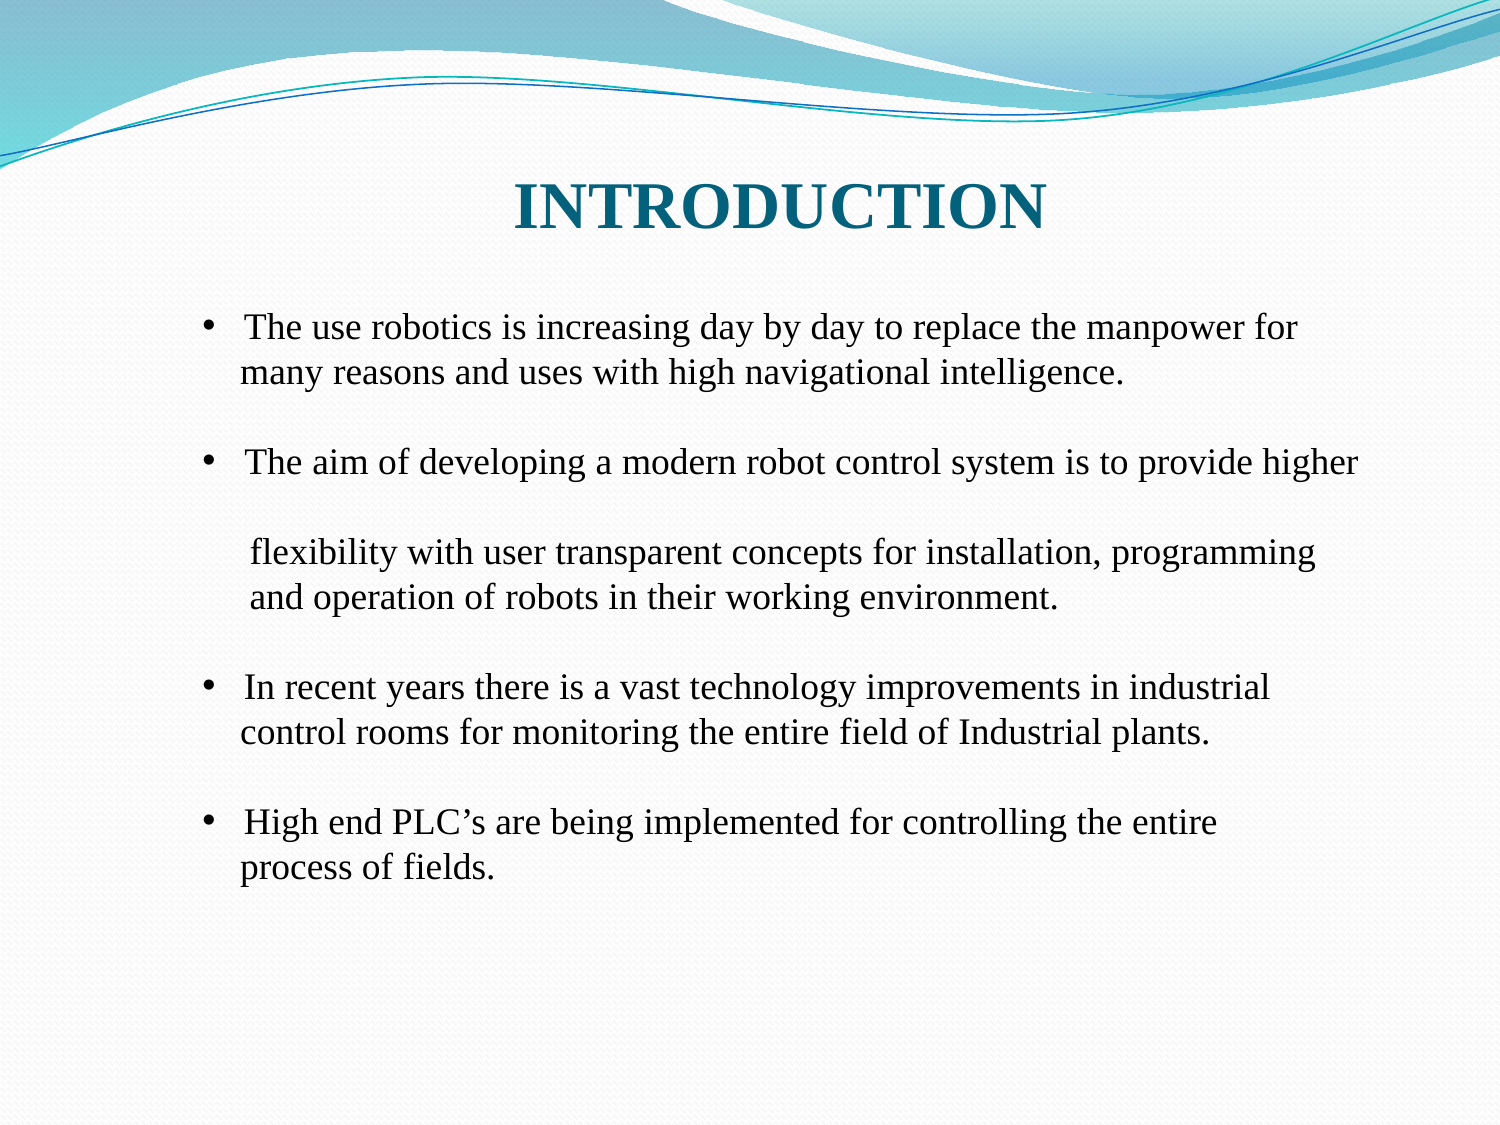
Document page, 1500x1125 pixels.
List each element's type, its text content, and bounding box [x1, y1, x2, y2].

text_box The use robotics is increasing day by day to replace the manpower for many reasons and uses with high navigational intelligence. The aim of developing a modern robot control system is to provide higher flexibility with user transparent concepts for installation, programming and operation of robots in their working environment. In recent years there is a vast technology improvements in industrial control rooms for monitoring the entire field of Industrial plants. High end PLC’s are being implemented for controlling the entire process of fields. [187, 249, 1375, 1030]
text_box INTRODUCTION [462, 154, 1100, 249]
